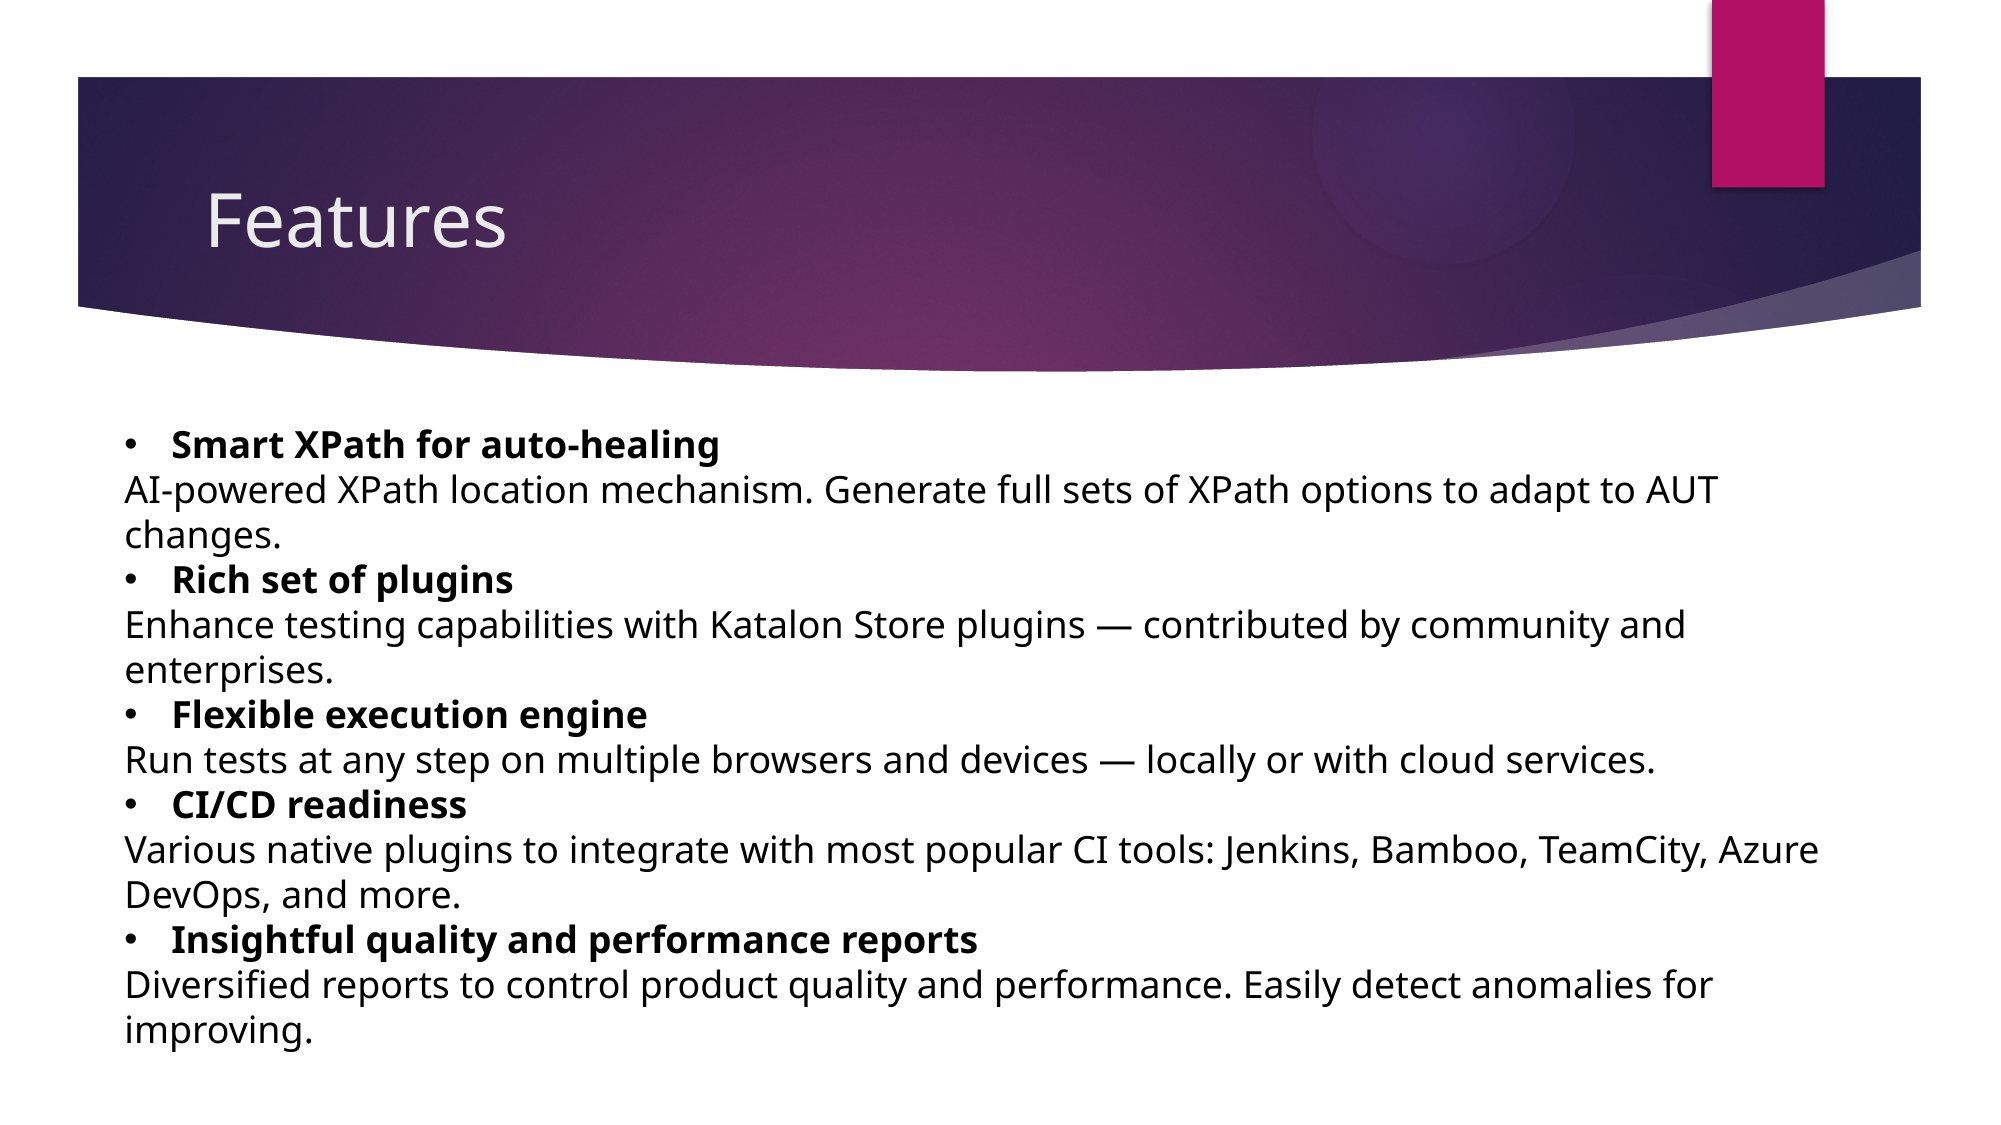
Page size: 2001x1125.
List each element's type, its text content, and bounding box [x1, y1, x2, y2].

text_box Smart XPath for auto-healing AI-powered XPath location mechanism. Generate full sets of XPath options to adapt to AUT changes. Rich set of plugins Enhance testing capabilities with Katalon Store plugins — contributed by community and enterprises. Flexible execution engine Run tests at any step on multiple browsers and devices — locally or with cloud services. CI/CD readiness Various native plugins to integrate with most popular CI tools: Jenkins, Bamboo, TeamCity, Azure DevOps, and more. Insightful quality and performance reports Diversified reports to control product quality and performance. Easily detect anomalies for improving. [109, 413, 1891, 1125]
title Features [189, 159, 1627, 276]
